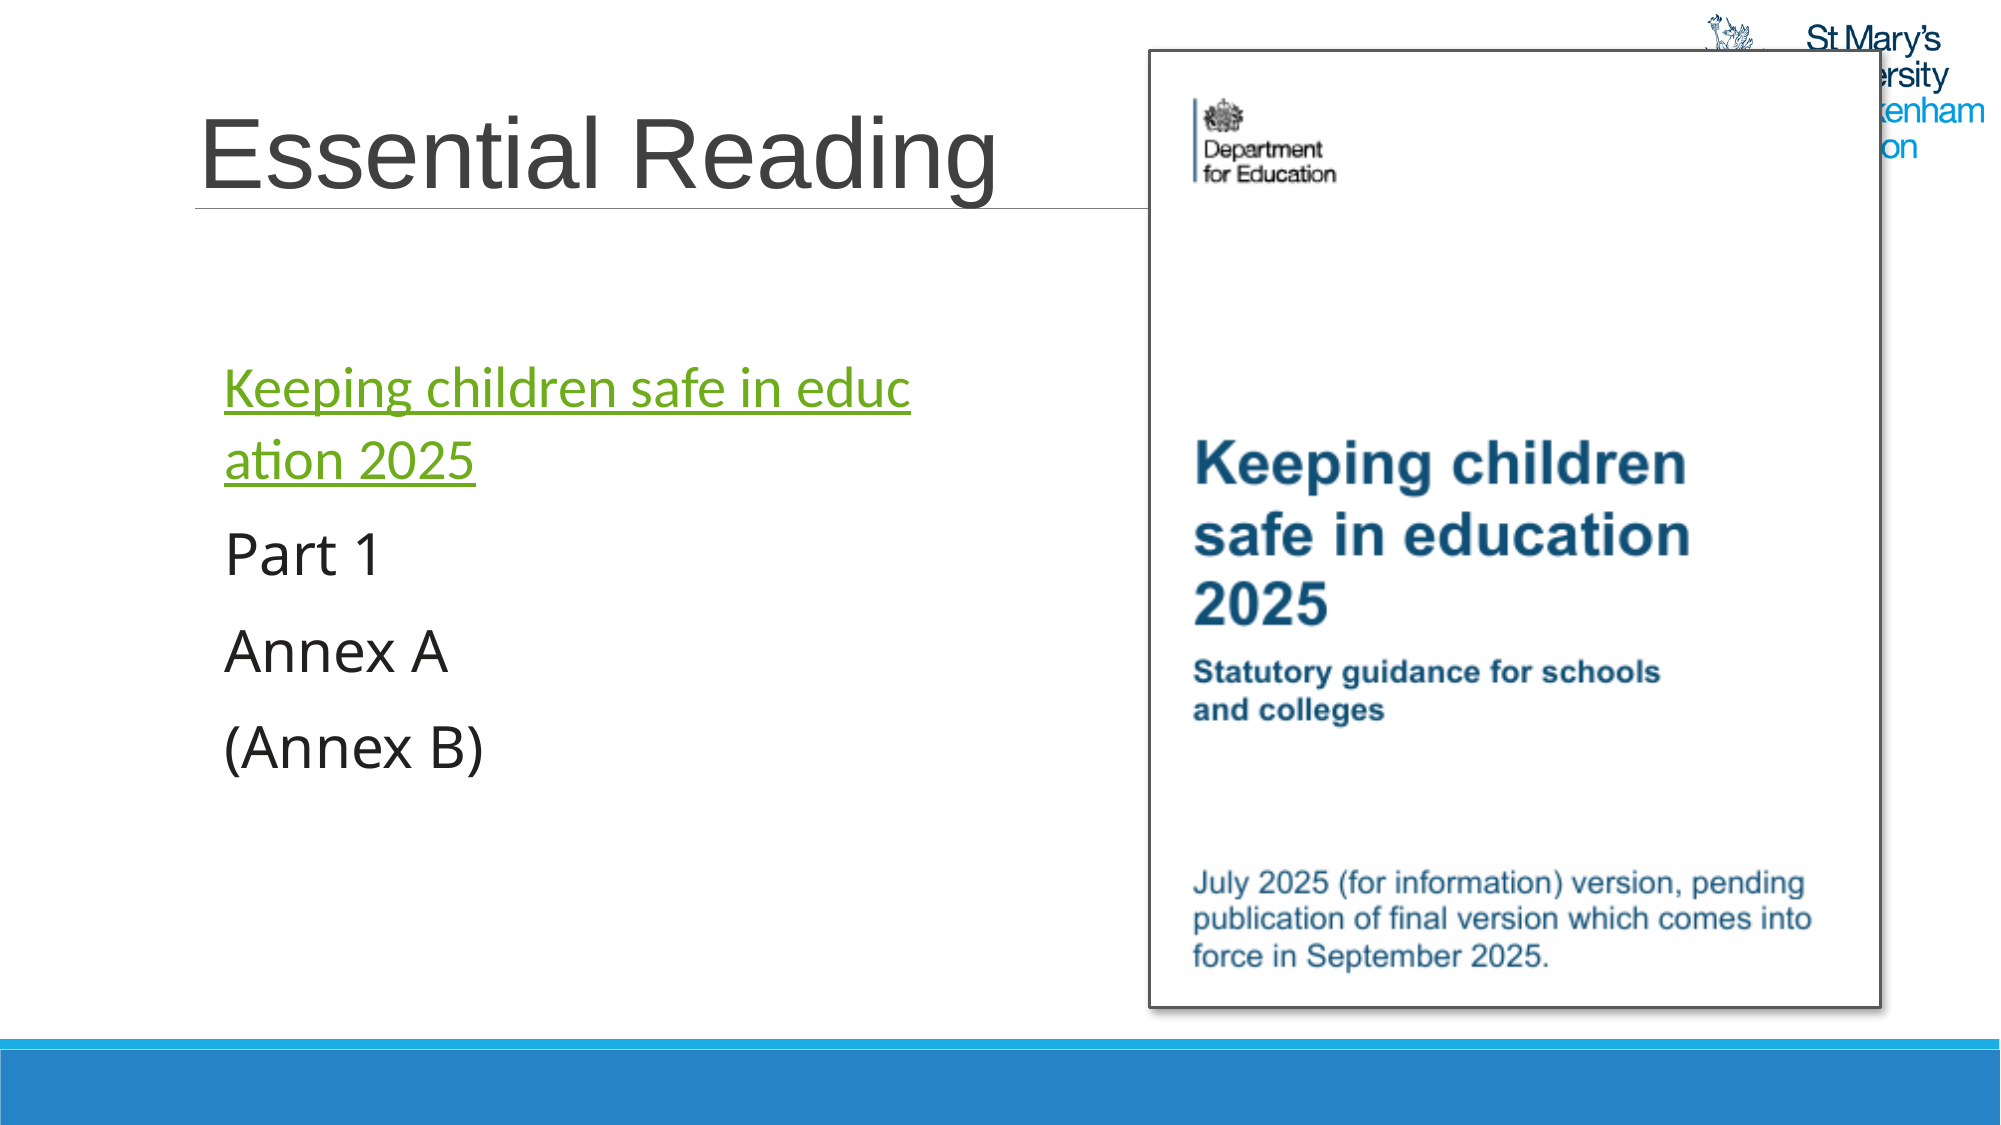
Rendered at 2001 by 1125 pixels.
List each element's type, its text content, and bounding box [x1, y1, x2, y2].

picture [1150, 14, 1984, 1007]
text_box Keeping children safe in education 2025 Part 1 Annex A (Annex B) [196, 332, 925, 709]
title Essential Reading [196, 18, 1541, 209]
